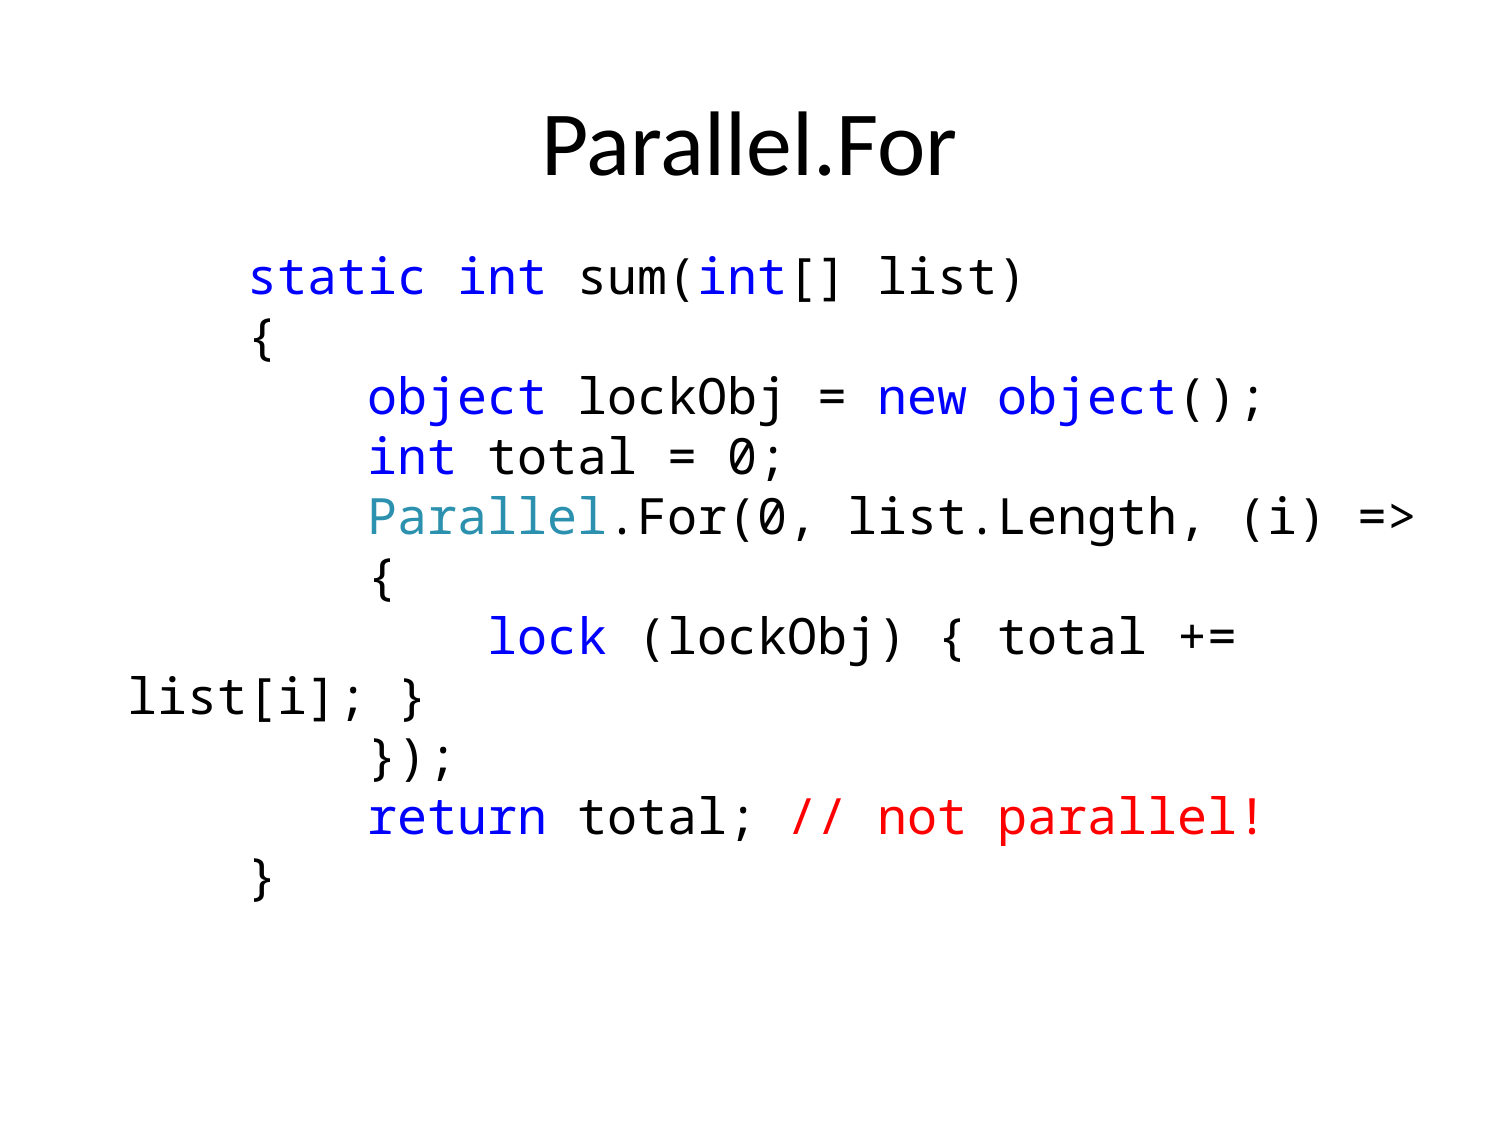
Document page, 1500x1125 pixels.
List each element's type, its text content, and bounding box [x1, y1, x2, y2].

title Parallel.For [75, 45, 1425, 233]
text_box static int sum(int[] list) { object lockObj = new object(); int total = 0; Parallel.For(0, list.Length, (i) => { lock (lockObj) { total += list[i]; } }); return total; // not parallel! } [112, 236, 1475, 912]
